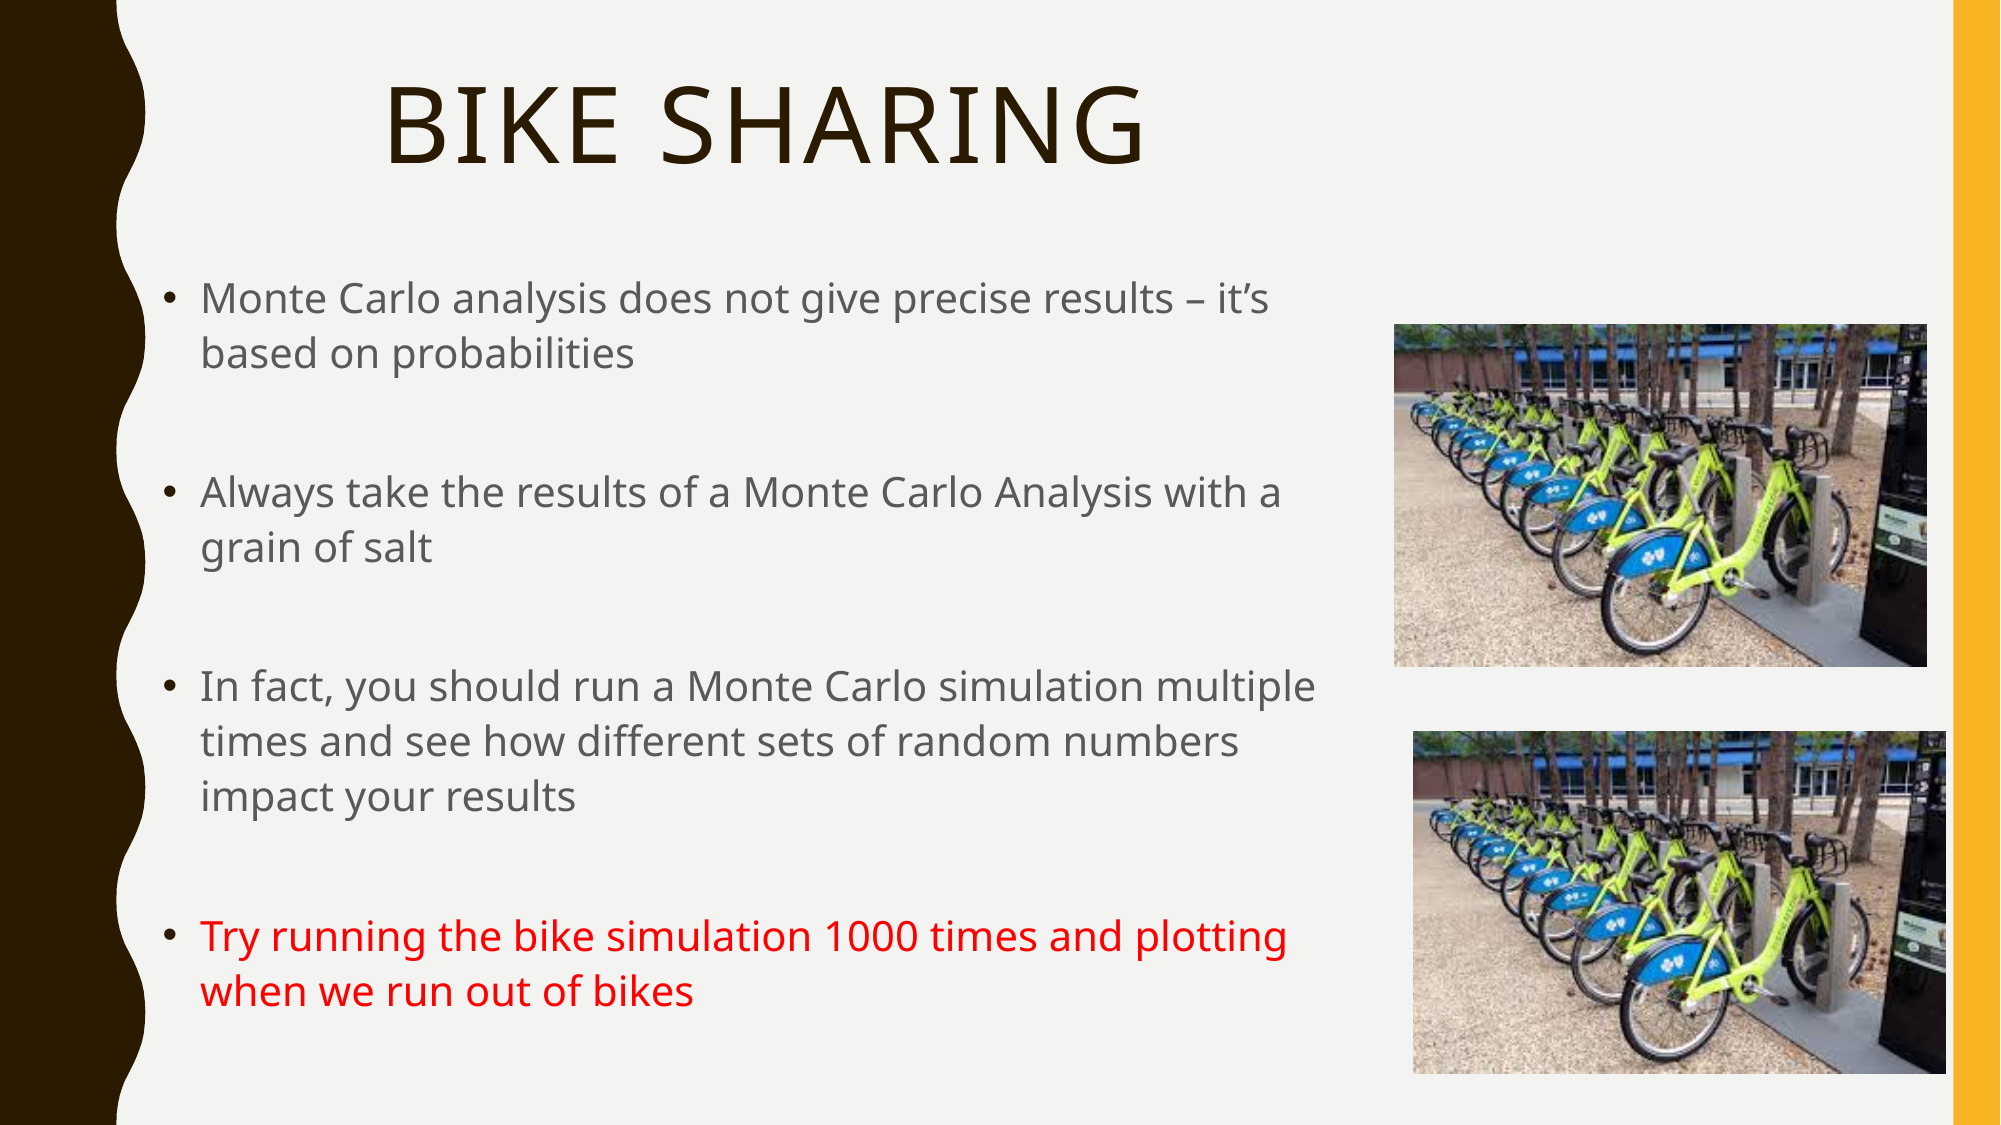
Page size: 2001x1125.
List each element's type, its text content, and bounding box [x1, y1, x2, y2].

picture [1413, 731, 1947, 1074]
picture [1394, 324, 1927, 667]
list Monte Carlo analysis does not give precise results – it’s based on probabilities Always take the results of a Monte Carlo Analysis with a grain of salt In fact, you should run a Monte Carlo simulation multiple times and see how different sets of random numbers impact your results Try running the bike simulation 1000 times and plotting when we run out of bikes [147, 259, 1378, 1090]
title Bike sharing [366, 64, 1634, 260]
